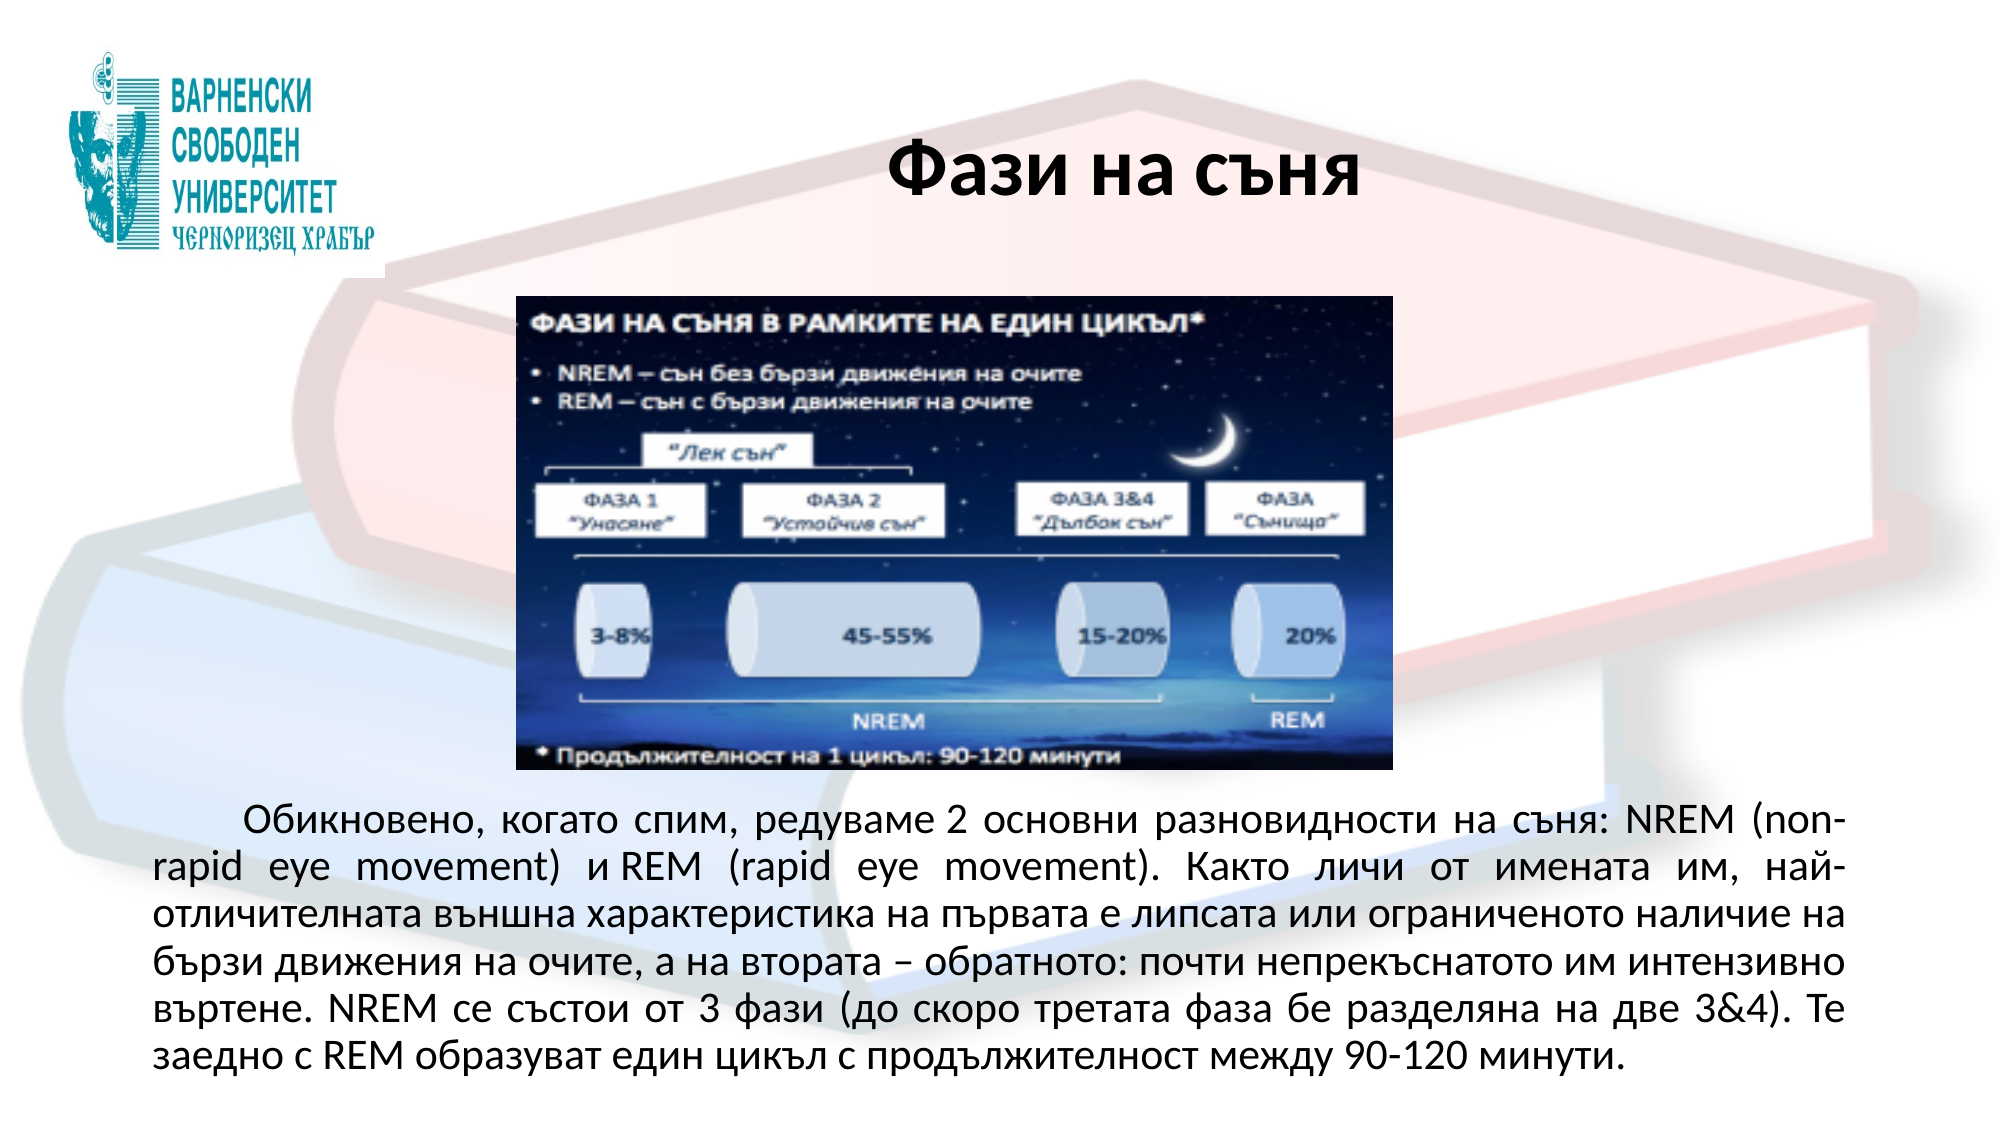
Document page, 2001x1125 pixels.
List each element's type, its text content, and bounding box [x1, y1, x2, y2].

picture [57, 30, 385, 278]
title Фази на съня [388, 59, 1863, 261]
list Обикновено, когато спим, редуваме 2 основни разновидности на съня: NREM (non-rapid eye movement) и REM (rapid eye movement). Както личи от имената им, най-отличителната външна характеристика на първата е липсата или ограниченото наличие на бързи движения на очите, а на втората – обратното: почти непрекъснатото им интензивно въртене. NREM се състои от 3 фази (до скоро третата фаза бе разделяна на две 3&4). Те заедно с REM образуват един цикъл с продължителност между 90-120 минути. [137, 261, 1863, 1101]
picture [516, 296, 1393, 770]
